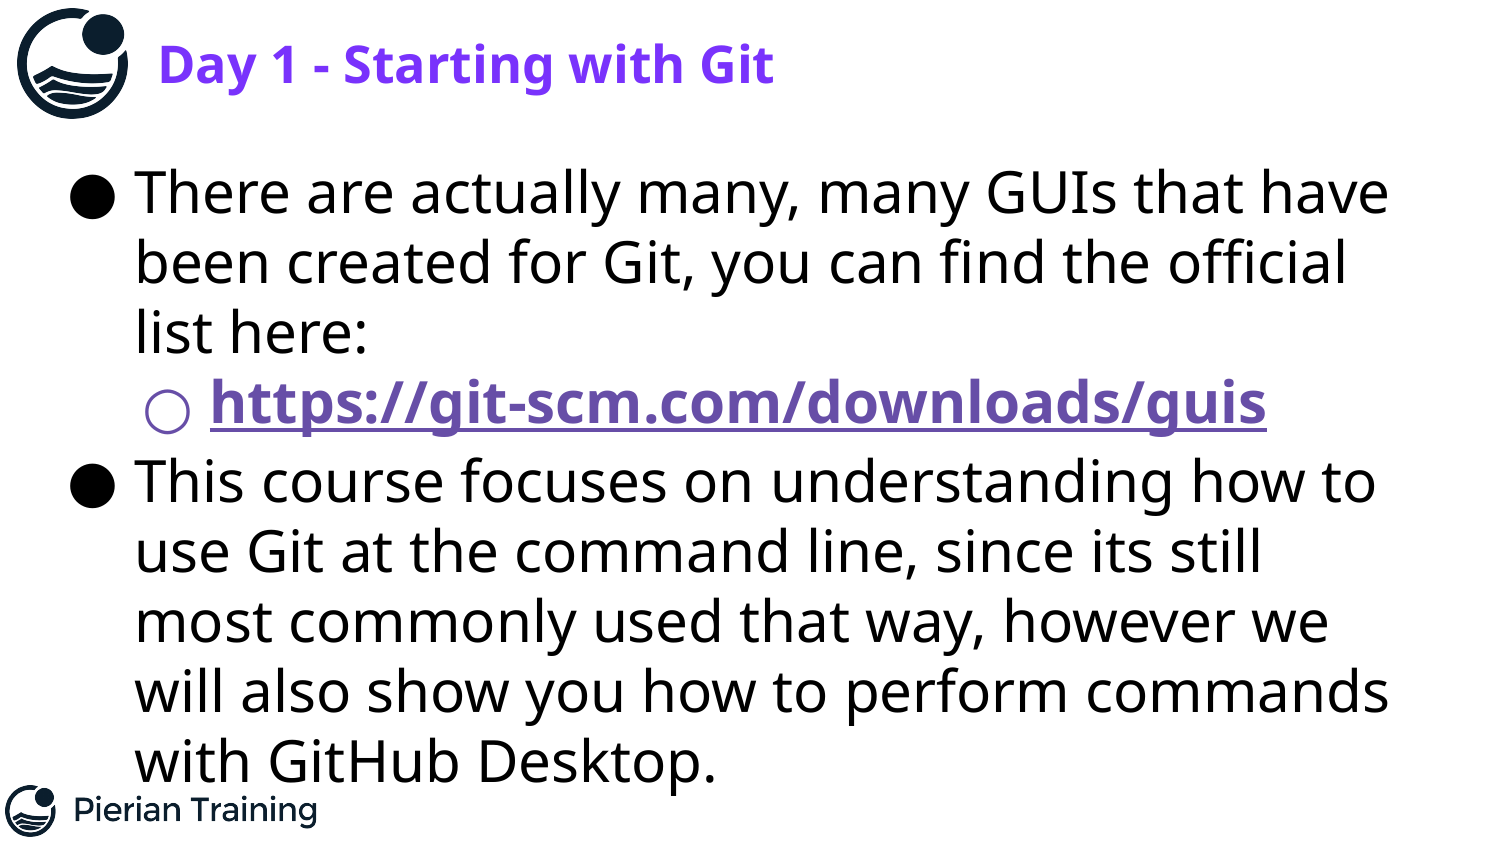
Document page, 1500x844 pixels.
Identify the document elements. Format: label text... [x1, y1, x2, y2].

picture [4, 785, 318, 837]
text_box Day 1 - Starting with Git [142, 16, 1432, 110]
text_box There are actually many, many GUIs that have been created for Git, you can find the official list here: https://git-scm.com/downloads/guis This course focuses on understanding how to use Git at the command line, since its still most commonly used that way, however we will also show you how to perform commands with GitHub Desktop. [44, 140, 1432, 810]
picture [16, 8, 128, 120]
